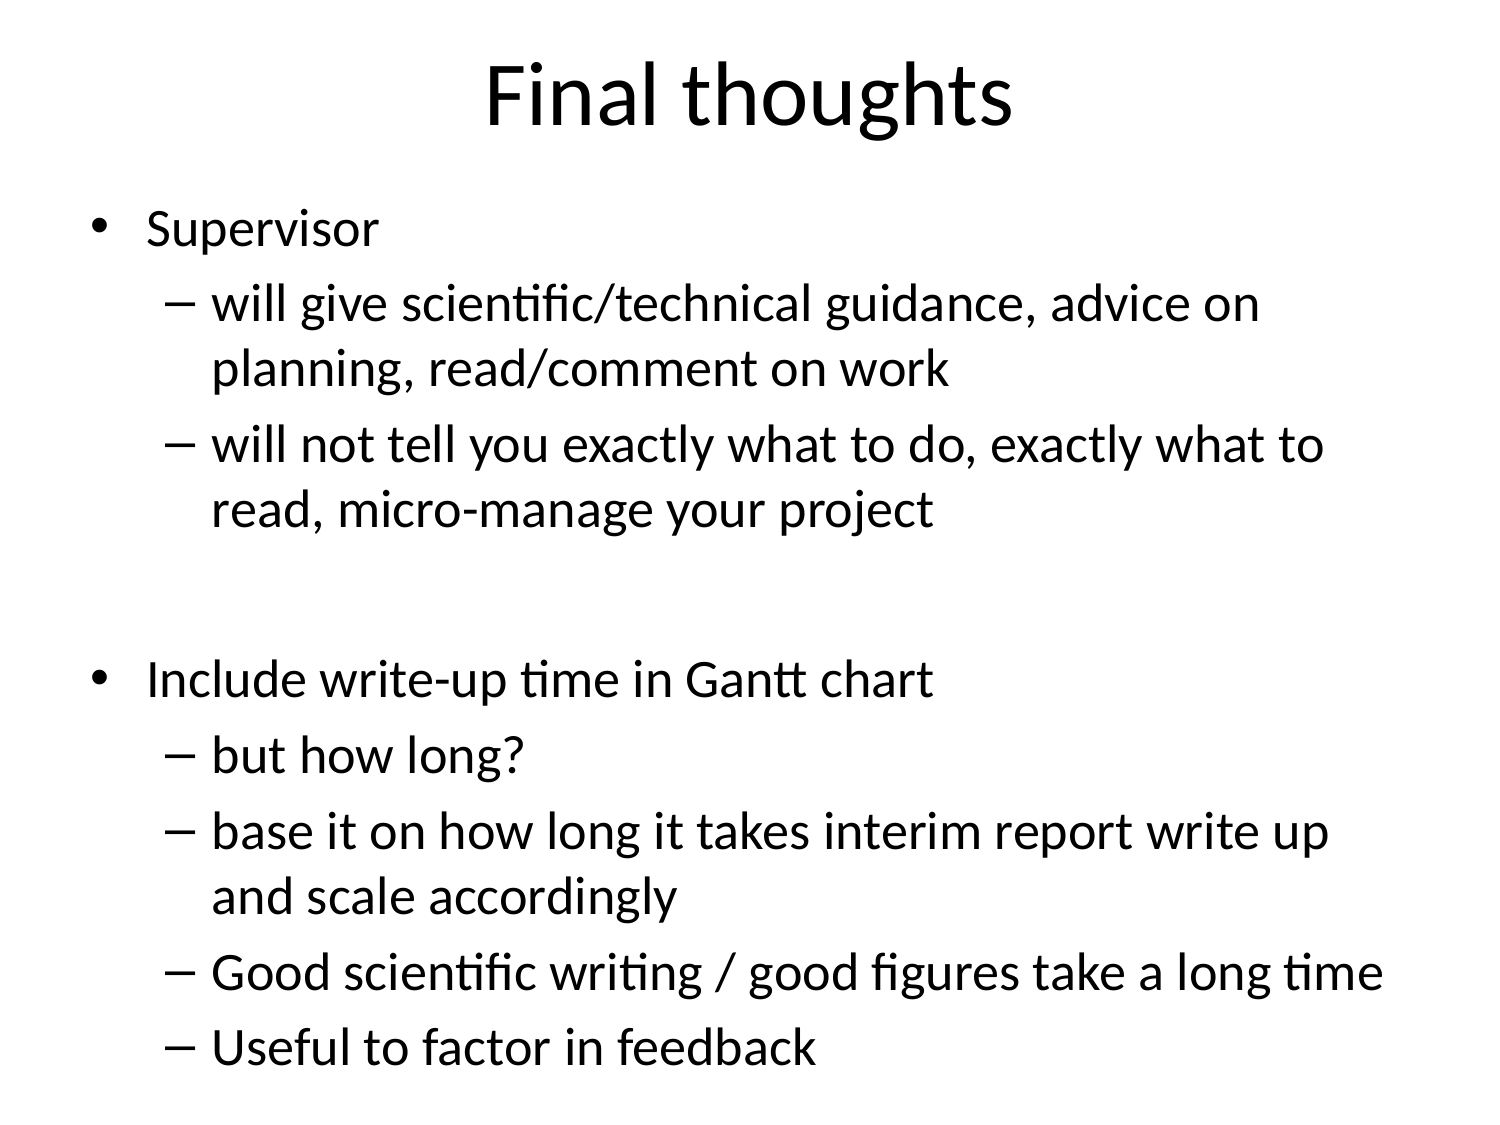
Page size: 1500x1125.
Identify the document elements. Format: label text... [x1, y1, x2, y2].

title Final thoughts [75, 0, 1425, 183]
list Supervisor will give scientific/technical guidance, advice on planning, read/comment on work will not tell you exactly what to do, exactly what to read, micro-manage your project Include write-up time in Gantt chart but how long? base it on how long it takes interim report write up and scale accordingly Good scientific writing / good figures take a long time Useful to factor in feedback [75, 184, 1425, 927]
